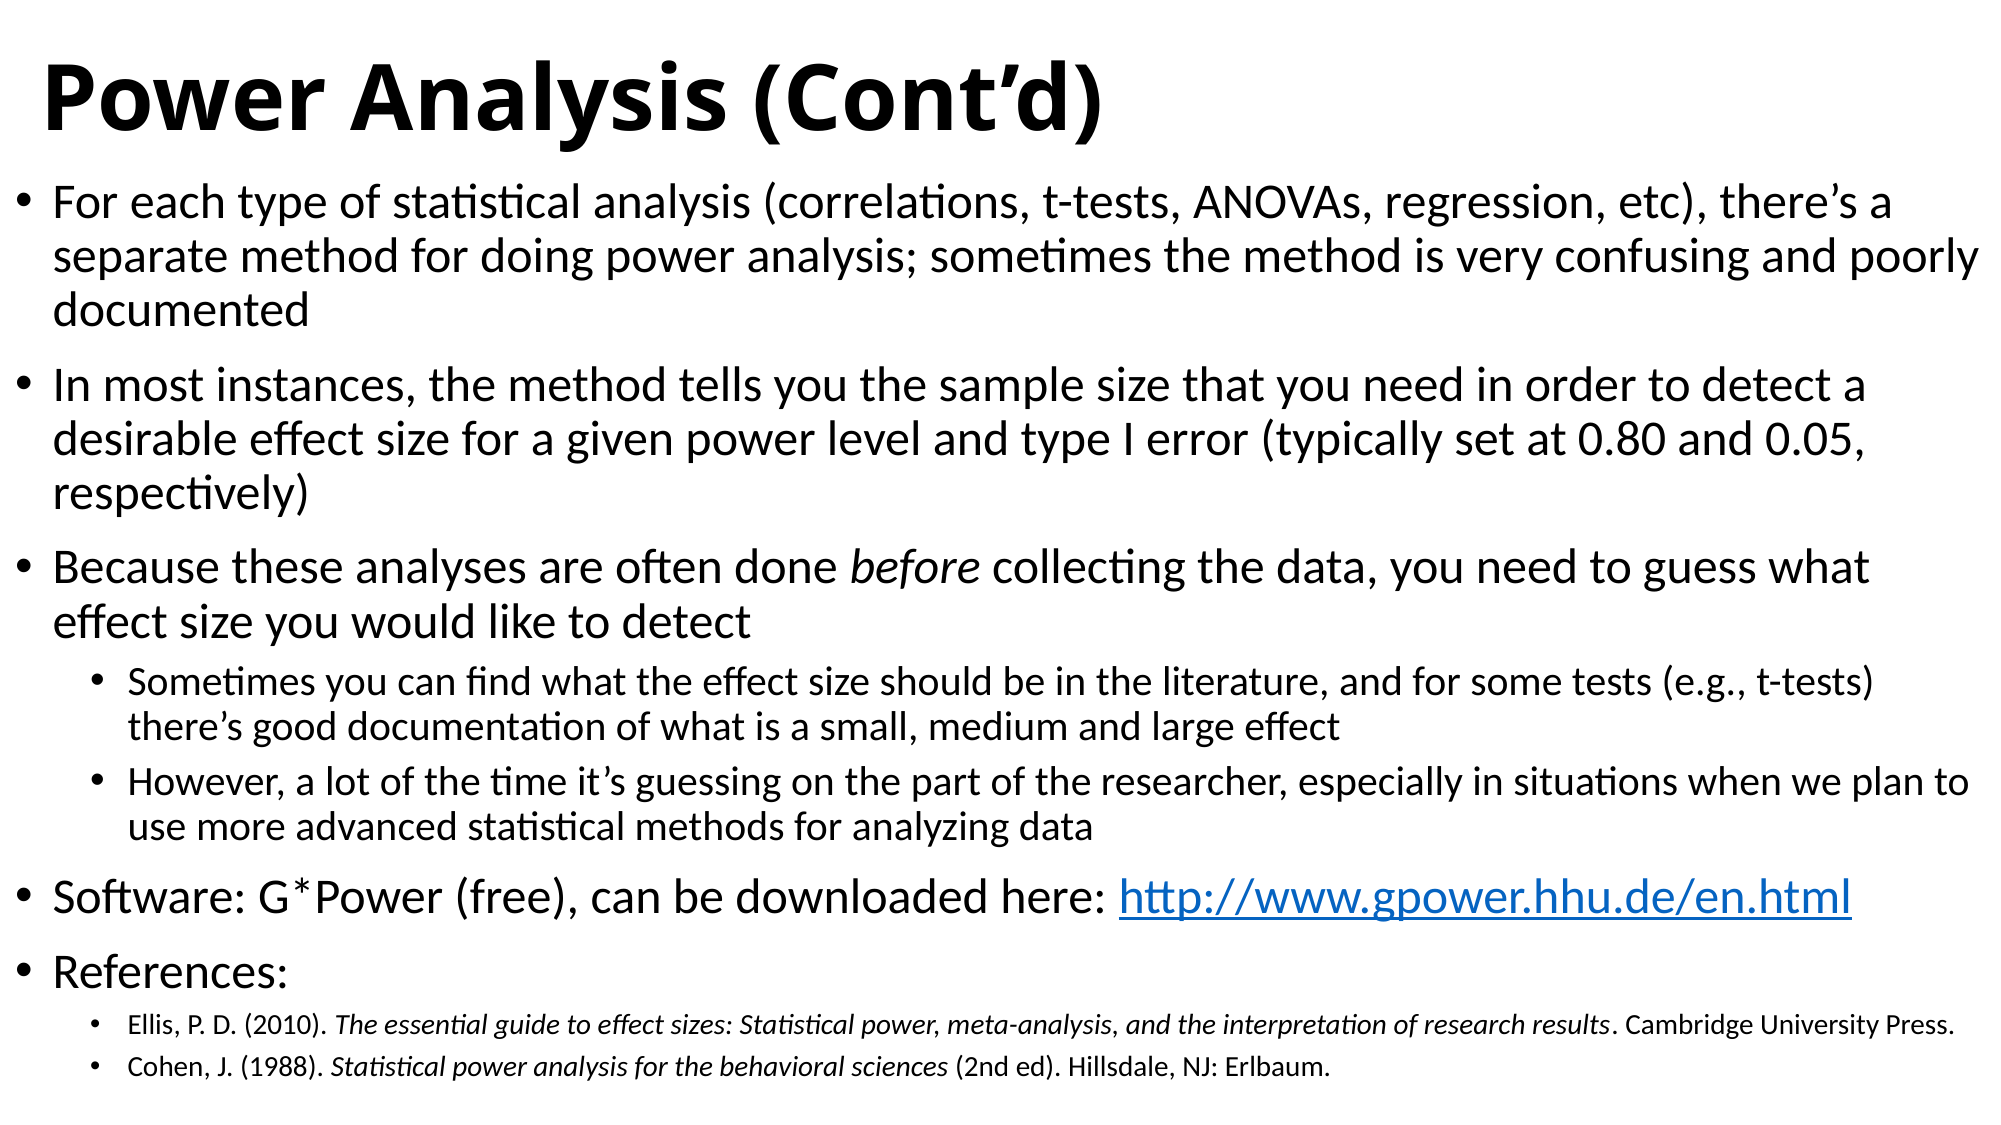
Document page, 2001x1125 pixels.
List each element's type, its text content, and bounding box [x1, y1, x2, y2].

list For each type of statistical analysis (correlations, t-tests, ANOVAs, regression, etc), there’s a separate method for doing power analysis; sometimes the method is very confusing and poorly documented In most instances, the method tells you the sample size that you need in order to detect a desirable effect size for a given power level and type I error (typically set at 0.80 and 0.05, respectively) Because these analyses are often done before collecting the data, you need to guess what effect size you would like to detect Sometimes you can find what the effect size should be in the literature, and for some tests (e.g., t-tests) there’s good documentation of what is a small, medium and large effect However, a lot of the time it’s guessing on the part of the researcher, especially in situations when we plan to use more advanced statistical methods for analyzing data Software: G*Power (free), can be downloaded here: http://www.gpower.hhu.de/en.html References: Ellis, P. D. (2010). The essential guide to effect sizes: Statistical power, meta-analysis, and the interpretation of research results. Cambridge University Press. Cohen, J. (1988). Statistical power analysis for the behavioral sciences (2nd ed). Hillsdale, NJ: Erlbaum. [0, 167, 2000, 1091]
title Power Analysis (Cont’d) [25, 19, 1751, 167]
